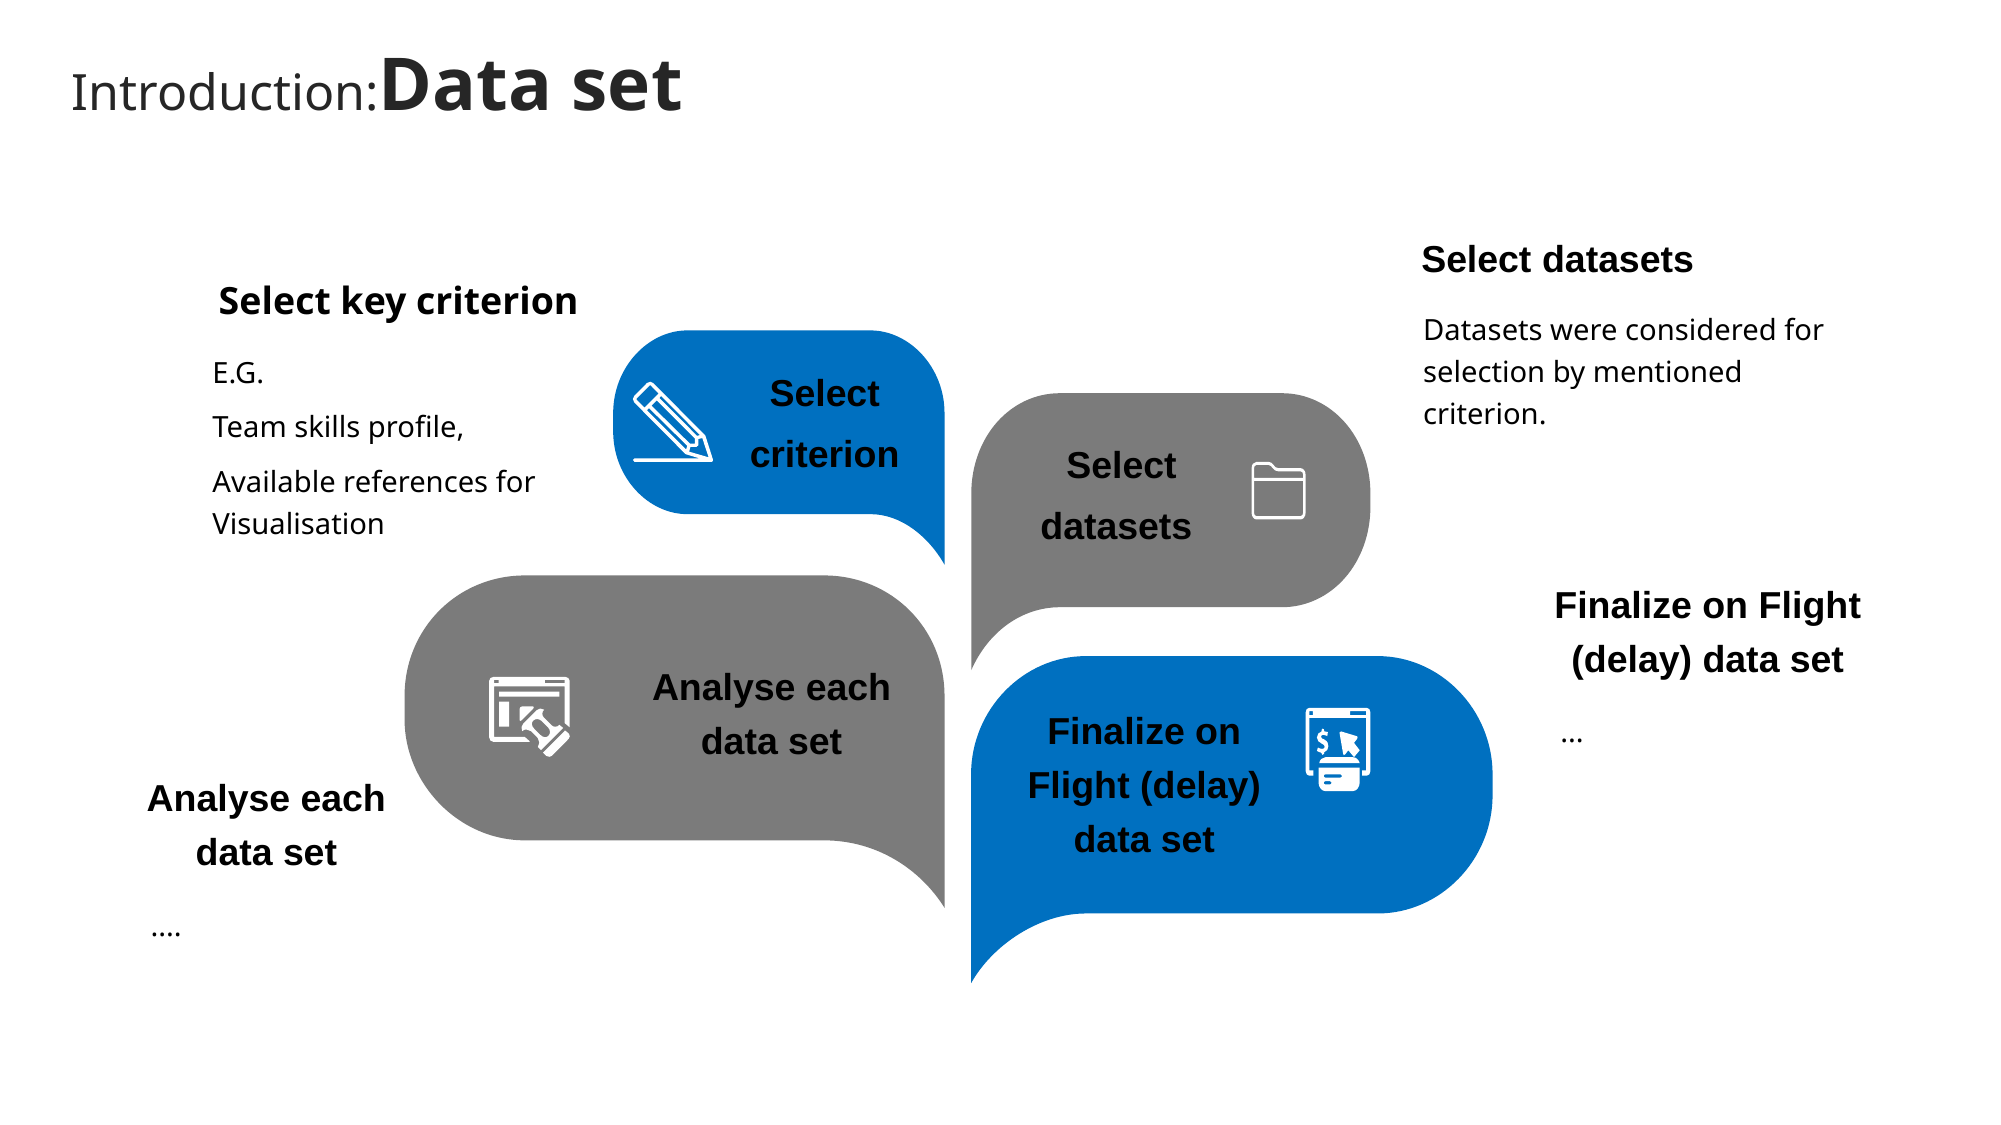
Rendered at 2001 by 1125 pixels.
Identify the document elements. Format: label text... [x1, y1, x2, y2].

text_box Select datasets [1356, 218, 1769, 288]
text_box Analyse each data set [128, 757, 404, 881]
text_box E.G. Team skills profile, Available references for Visualisation [212, 347, 404, 757]
text_box ... [1560, 706, 2000, 790]
text_box Introduction:Data set [56, 30, 773, 133]
text_box .... [150, 900, 404, 984]
text_box Datasets were considered for selection by mentioned criterion. [1423, 304, 1864, 387]
text_box Finalize on Flight (delay) data set [1493, 564, 1924, 688]
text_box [404, 329, 1493, 984]
text_box Select key criterion [203, 269, 633, 330]
